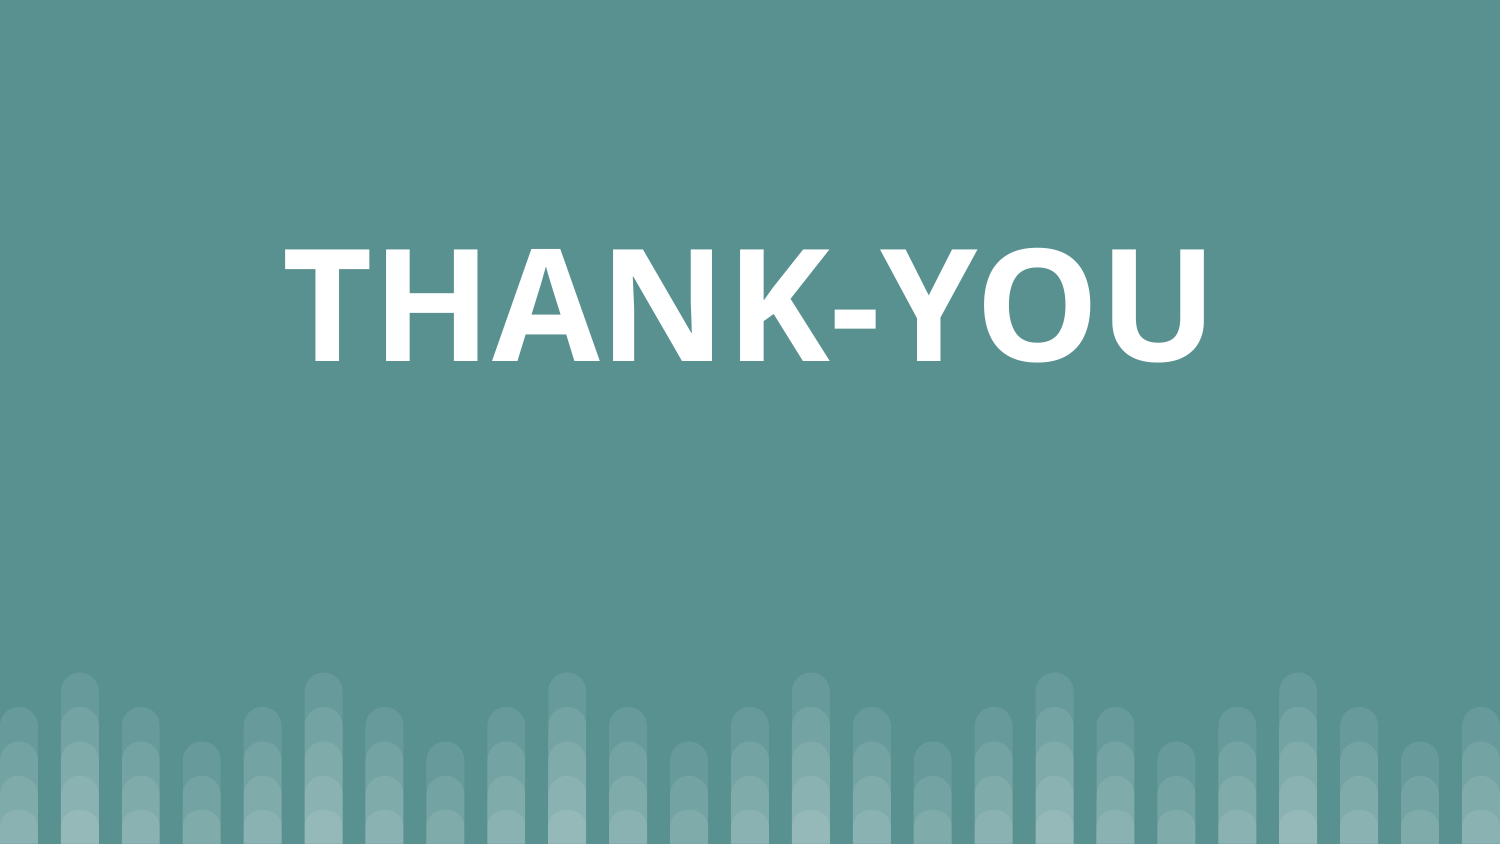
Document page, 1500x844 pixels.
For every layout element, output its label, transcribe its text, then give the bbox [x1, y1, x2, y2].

title THANK-YOU [67, 145, 1433, 452]
